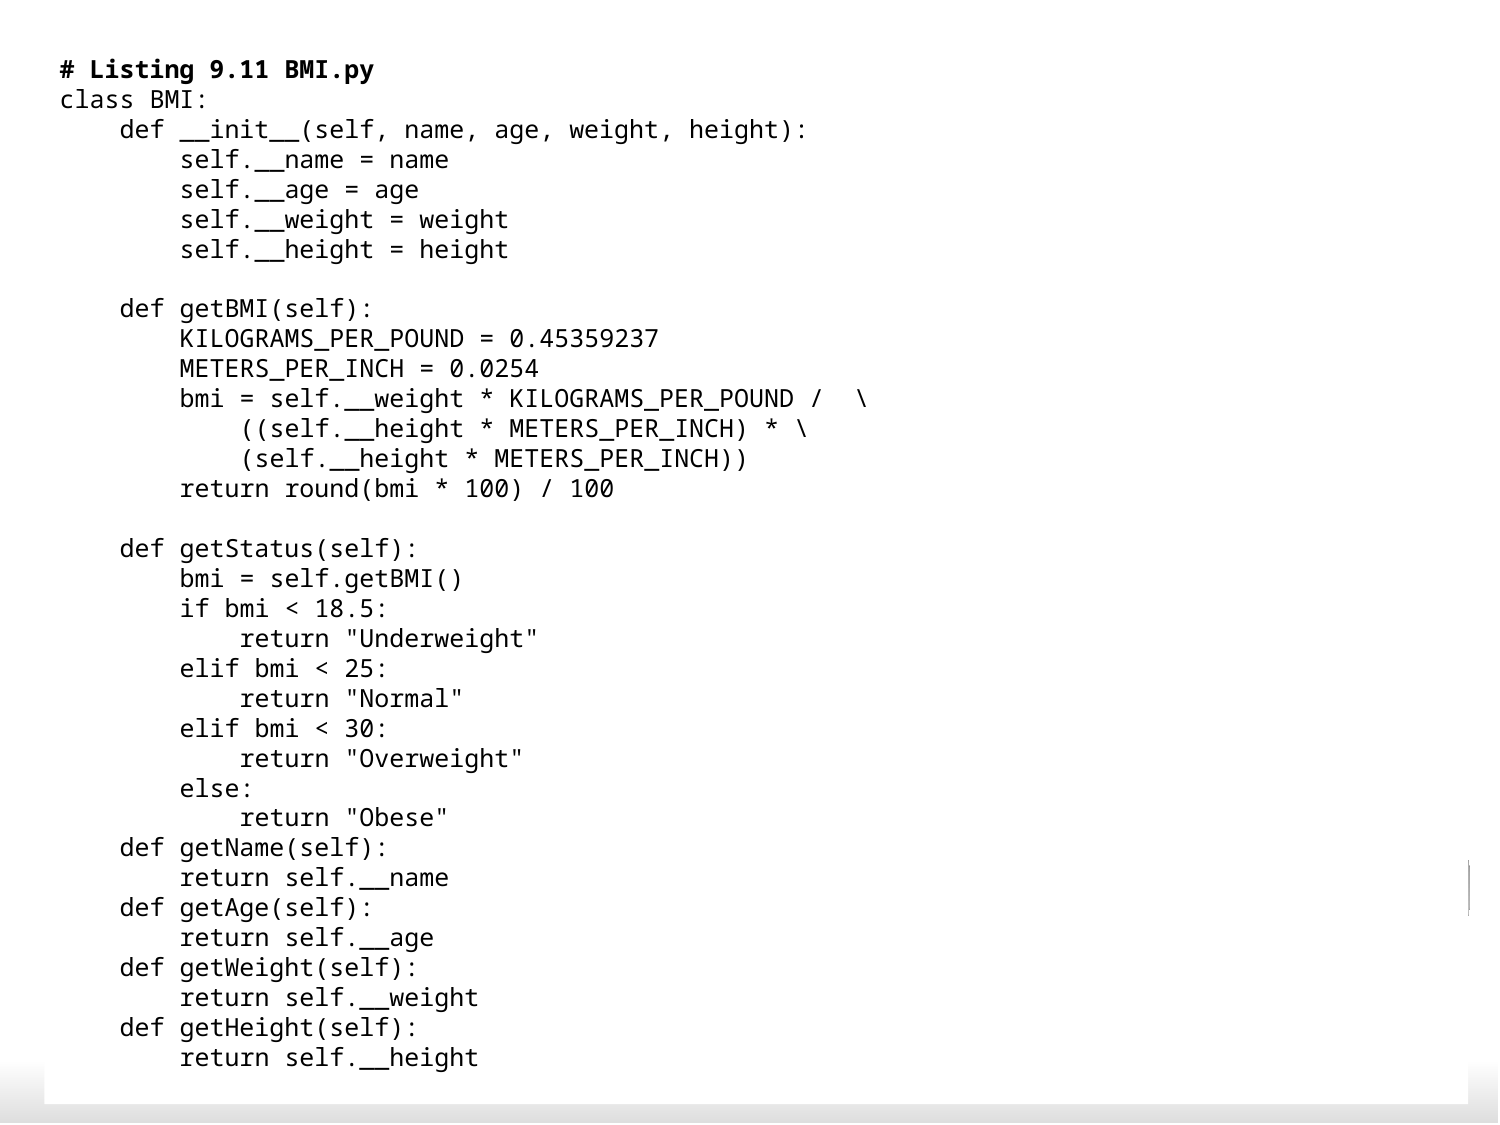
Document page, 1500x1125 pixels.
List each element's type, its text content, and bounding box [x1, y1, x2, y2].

slide_number 40 [1074, 1049, 1388, 1125]
list # Listing 9.11 BMI.py class BMI: def __init__(self, name, age, weight, height): self.__name = name self.__age = age self.__weight = weight self.__height = height def getBMI(self): KILOGRAMS_PER_POUND = 0.45359237 METERS_PER_INCH = 0.0254 bmi = self.__weight * KILOGRAMS_PER_POUND / \ ((self.__height * METERS_PER_INCH) * \ (self.__height * METERS_PER_INCH)) return round(bmi * 100) / 100 def getStatus(self): bmi = self.getBMI() if bmi < 18.5: return "Underweight" elif bmi < 25: return "Normal" elif bmi < 30: return "Overweight" else: return "Obese" def getName(self): return self.__name def getAge(self): return self.__age def getWeight(self): return self.__weight def getHeight(self): return self.__height [44, 45, 1469, 1105]
